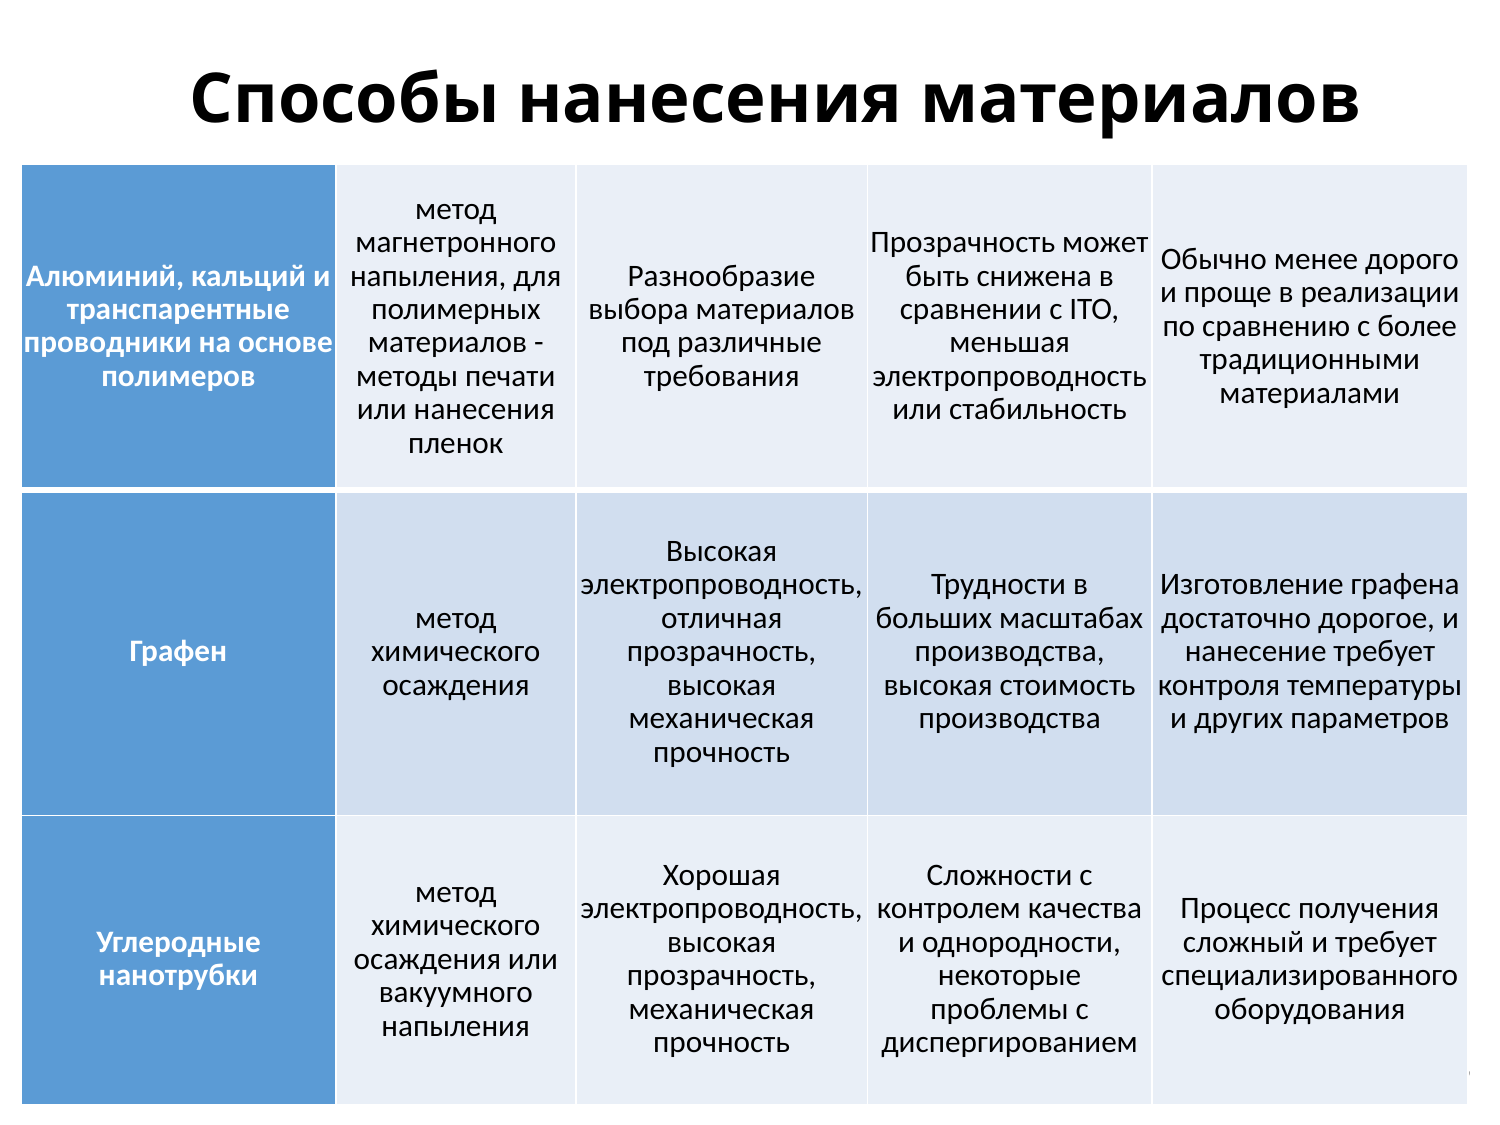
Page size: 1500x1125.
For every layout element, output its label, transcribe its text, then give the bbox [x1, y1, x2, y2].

table_cell Процесс получения сложный и требует специализированного оборудования [1153, 816, 1467, 1050]
table_header метод магнетронного напыления, для полимерных материалов - методы печати или нанесения пленок [337, 165, 575, 487]
table_cell метод химического осаждения [337, 493, 575, 815]
table_header Обычно менее дорого и проще в реализации по сравнению с более традиционными материалами [1153, 165, 1467, 487]
table_cell Трудности в больших масштабах производства, высокая стоимость производства [868, 493, 1151, 815]
table_cell Углеродные нанотрубки [22, 816, 335, 1104]
table_cell Сложности с контролем качества и однородности, некоторые проблемы с диспергированием [868, 816, 1151, 1104]
title Способы нанесения материалов [94, 20, 1459, 164]
table_header Разнообразие выбора материалов под различные требования [577, 165, 867, 487]
table_header Прозрачность может быть снижена в сравнении с ITO, меньшая электропроводность или стабильность [868, 165, 1151, 487]
table_cell метод химического осаждения или вакуумного напыления [337, 816, 575, 1104]
table_cell Хорошая электропроводность, высокая прозрачность, механическая прочность [577, 816, 867, 1104]
table_header Алюминий, кальций и транспарентные проводники на основе полимеров [22, 165, 335, 487]
table_cell Высокая электропроводность, отличная прозрачность, высокая механическая прочность [577, 493, 867, 815]
table_cell Графен [22, 493, 335, 815]
table_cell Изготовление графена достаточно дорогое, и нанесение требует контроля температуры и других параметров [1153, 493, 1467, 815]
slide_number 17 [1148, 1050, 1486, 1111]
